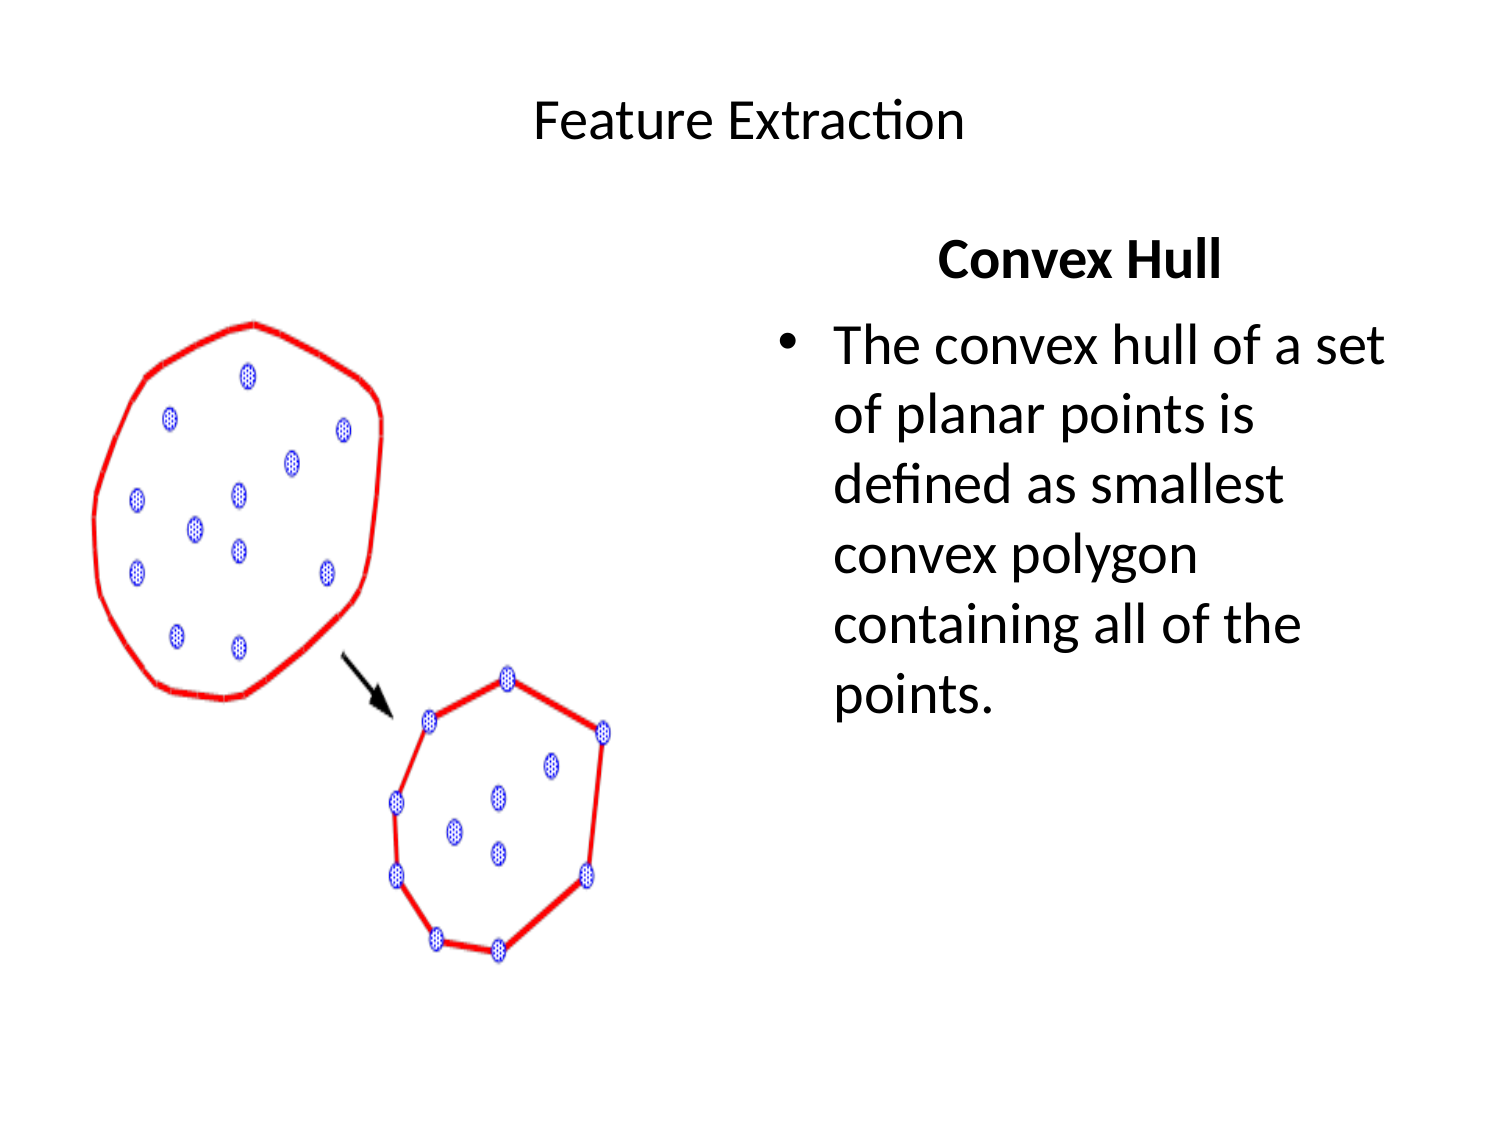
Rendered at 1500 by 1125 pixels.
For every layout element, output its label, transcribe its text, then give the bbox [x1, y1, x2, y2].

title Feature Extraction [75, 45, 1425, 233]
text_box Convex Hull [749, 212, 1425, 298]
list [74, 287, 626, 988]
list The convex hull of a set of planar points is defined as smallest convex polygon containing all of the points. [762, 298, 1425, 1005]
